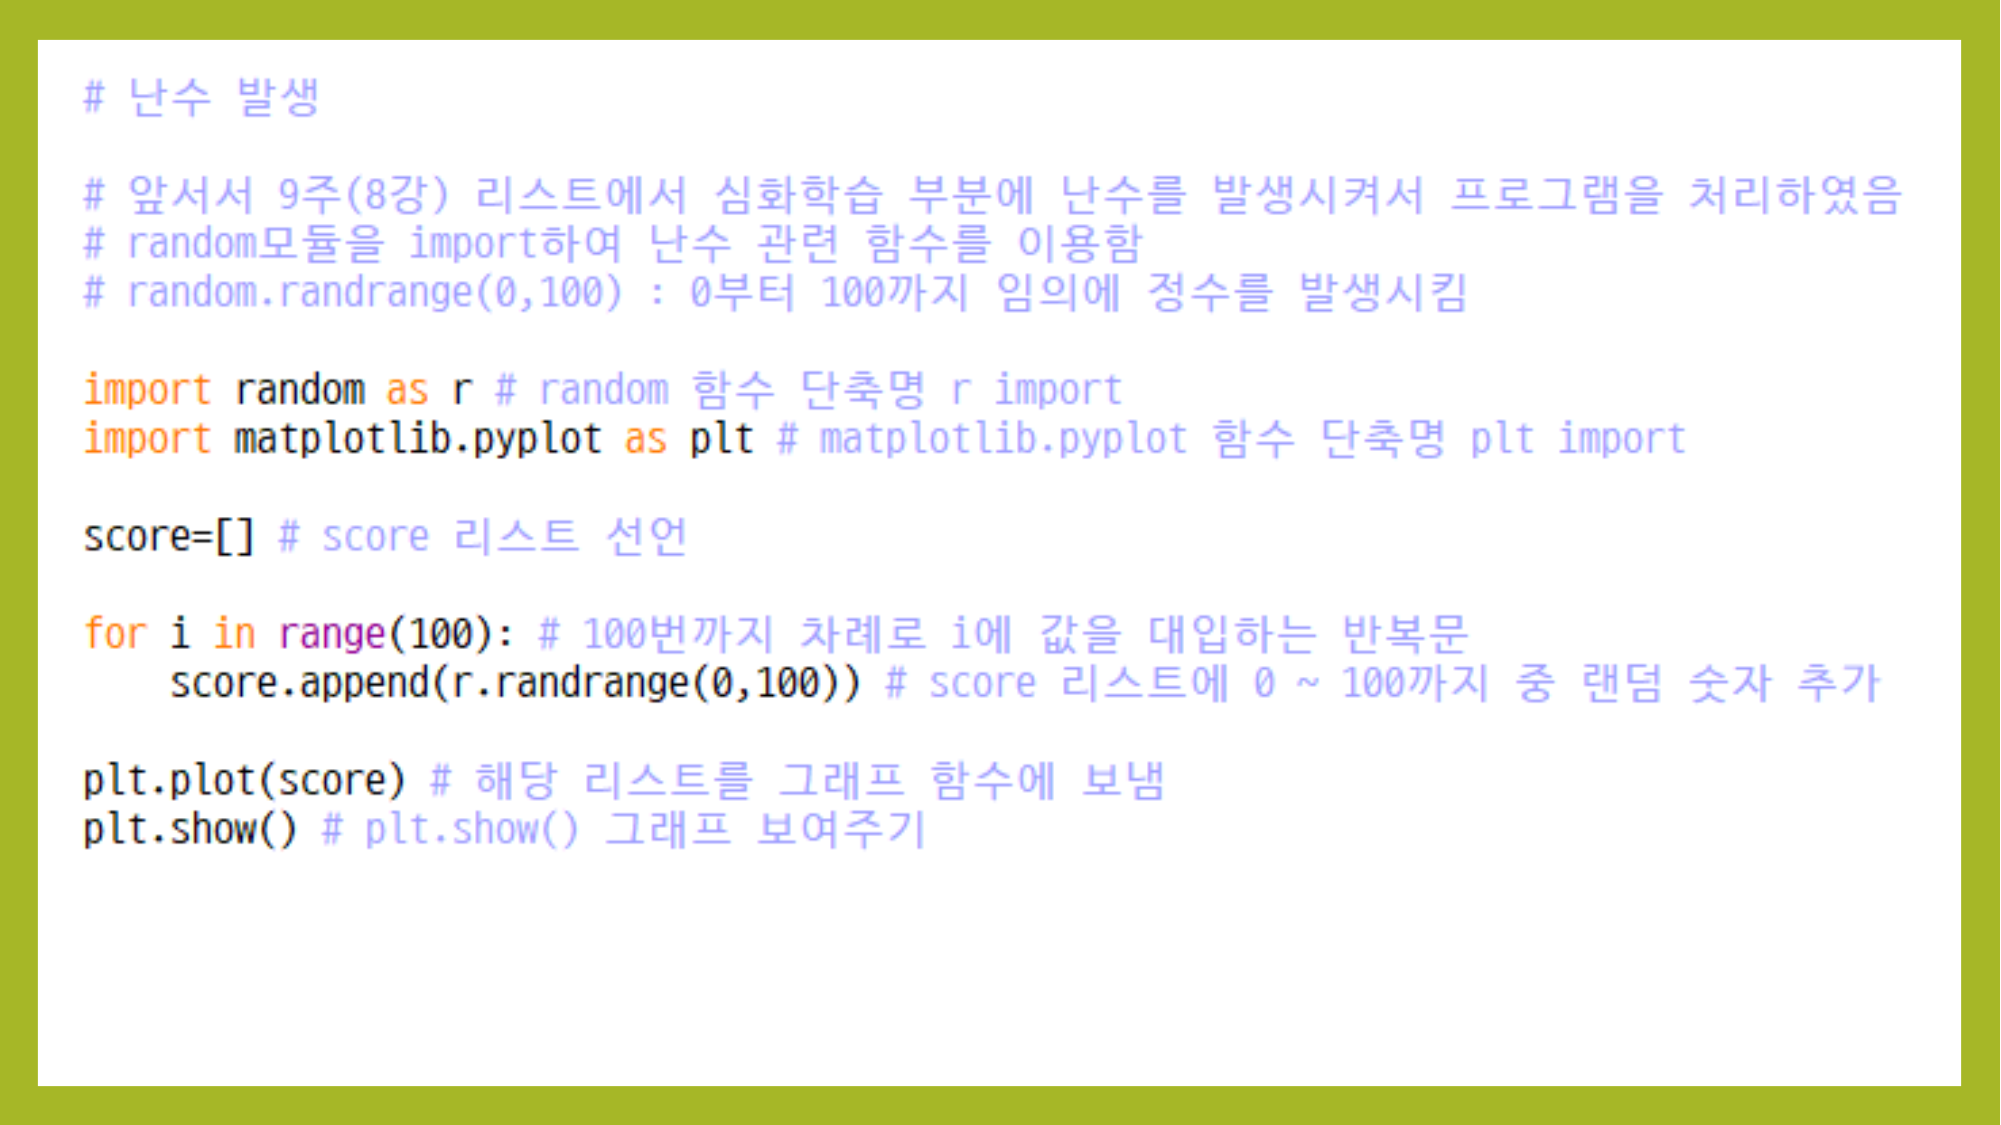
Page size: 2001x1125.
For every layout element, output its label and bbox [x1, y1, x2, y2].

picture [73, 74, 1921, 856]
